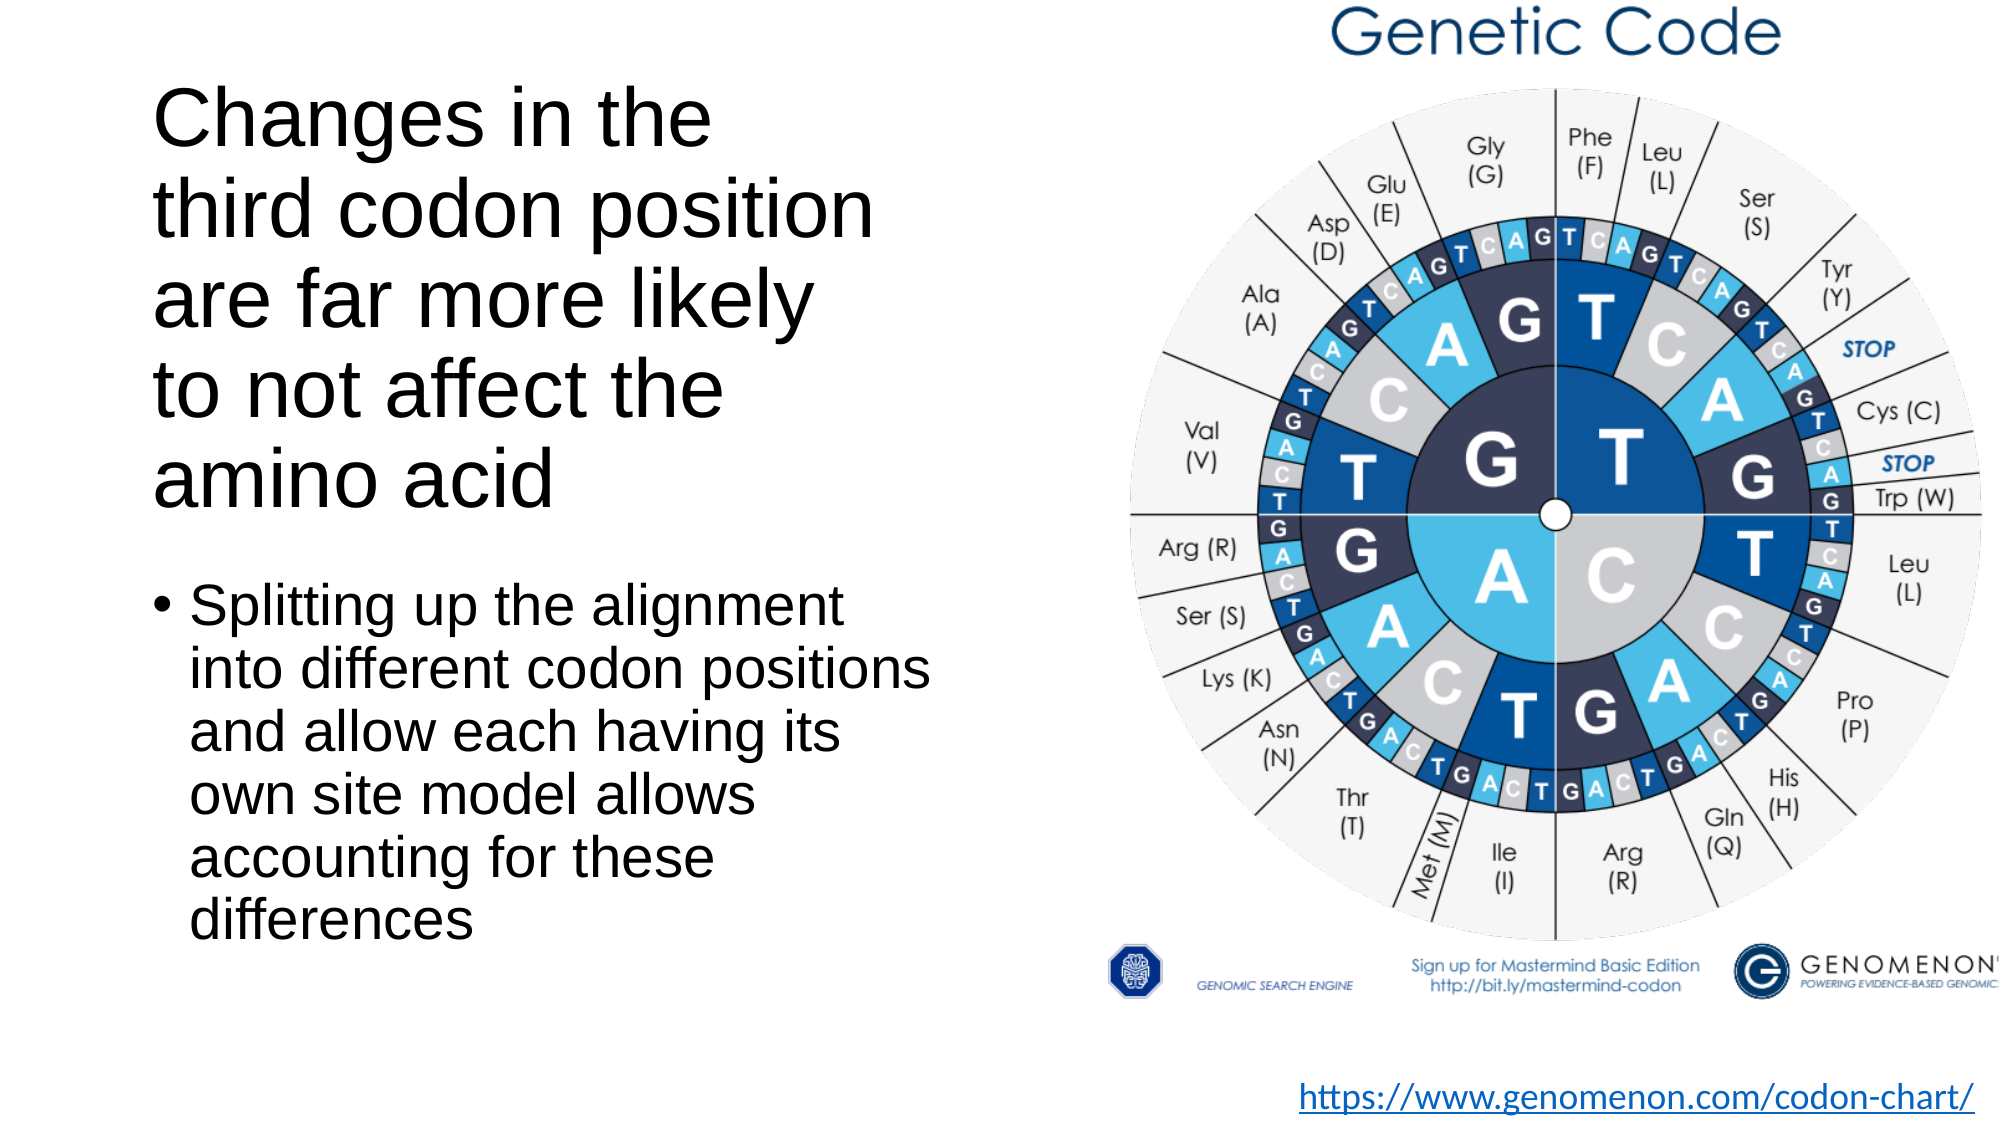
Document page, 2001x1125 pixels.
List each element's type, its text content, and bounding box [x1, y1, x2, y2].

text_box https://www.genomenon.com/codon-chart/ [1283, 1064, 2000, 1125]
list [1102, 0, 1999, 1003]
text_box Splitting up the alignment into different codon positions and allow each having its own site model allows accounting for these differences [137, 568, 949, 1049]
title Changes in the third codon position are far more likely to not affect the amino acid [137, 59, 898, 541]
